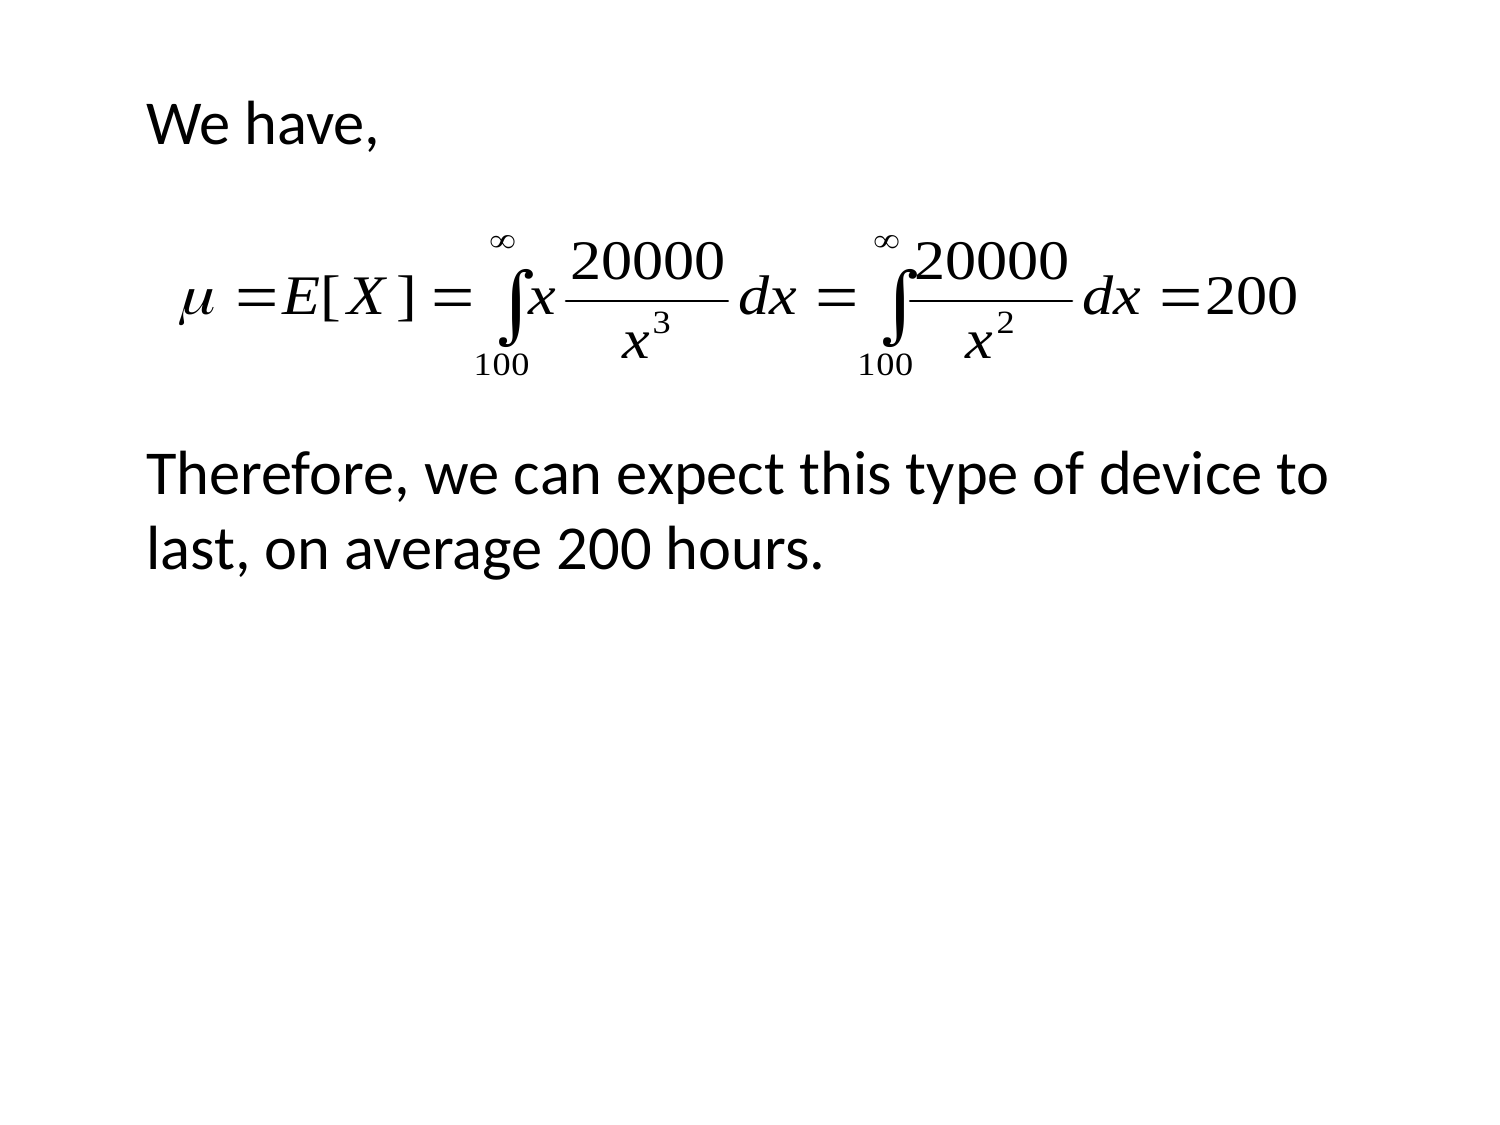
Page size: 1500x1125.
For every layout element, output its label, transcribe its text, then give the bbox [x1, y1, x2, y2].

list We have, Therefore, we can expect this type of device to last, on average 200 hours. [74, 74, 1426, 818]
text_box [167, 212, 1308, 390]
